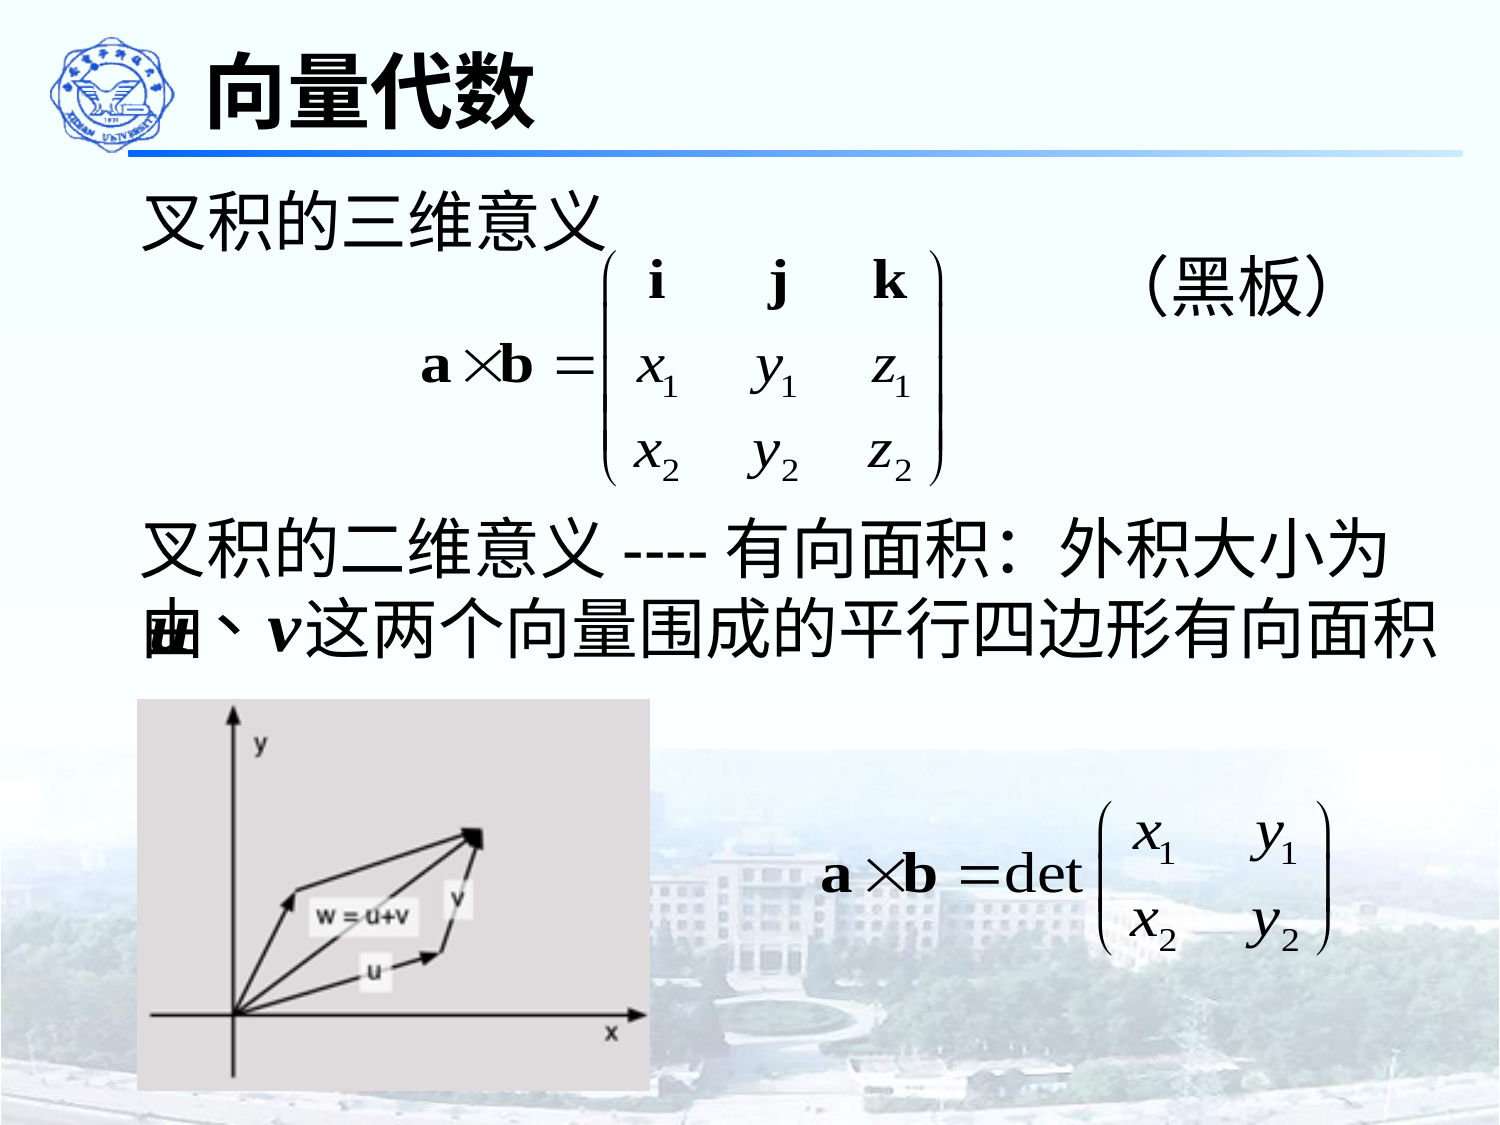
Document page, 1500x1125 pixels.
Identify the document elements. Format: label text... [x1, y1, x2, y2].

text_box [812, 786, 1351, 971]
text_box （黑板） [1088, 237, 1386, 333]
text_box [412, 237, 962, 501]
list 叉积的三维意义 [64, 172, 663, 275]
picture [1, 699, 1499, 1125]
text_box 叉积的二维意义----有向面积：外积大小为由 这两个向量围成的平行四边形有向面积 [124, 499, 1463, 755]
title 向量代数 [188, 19, 1468, 147]
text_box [137, 604, 315, 670]
picture [50, 37, 175, 153]
